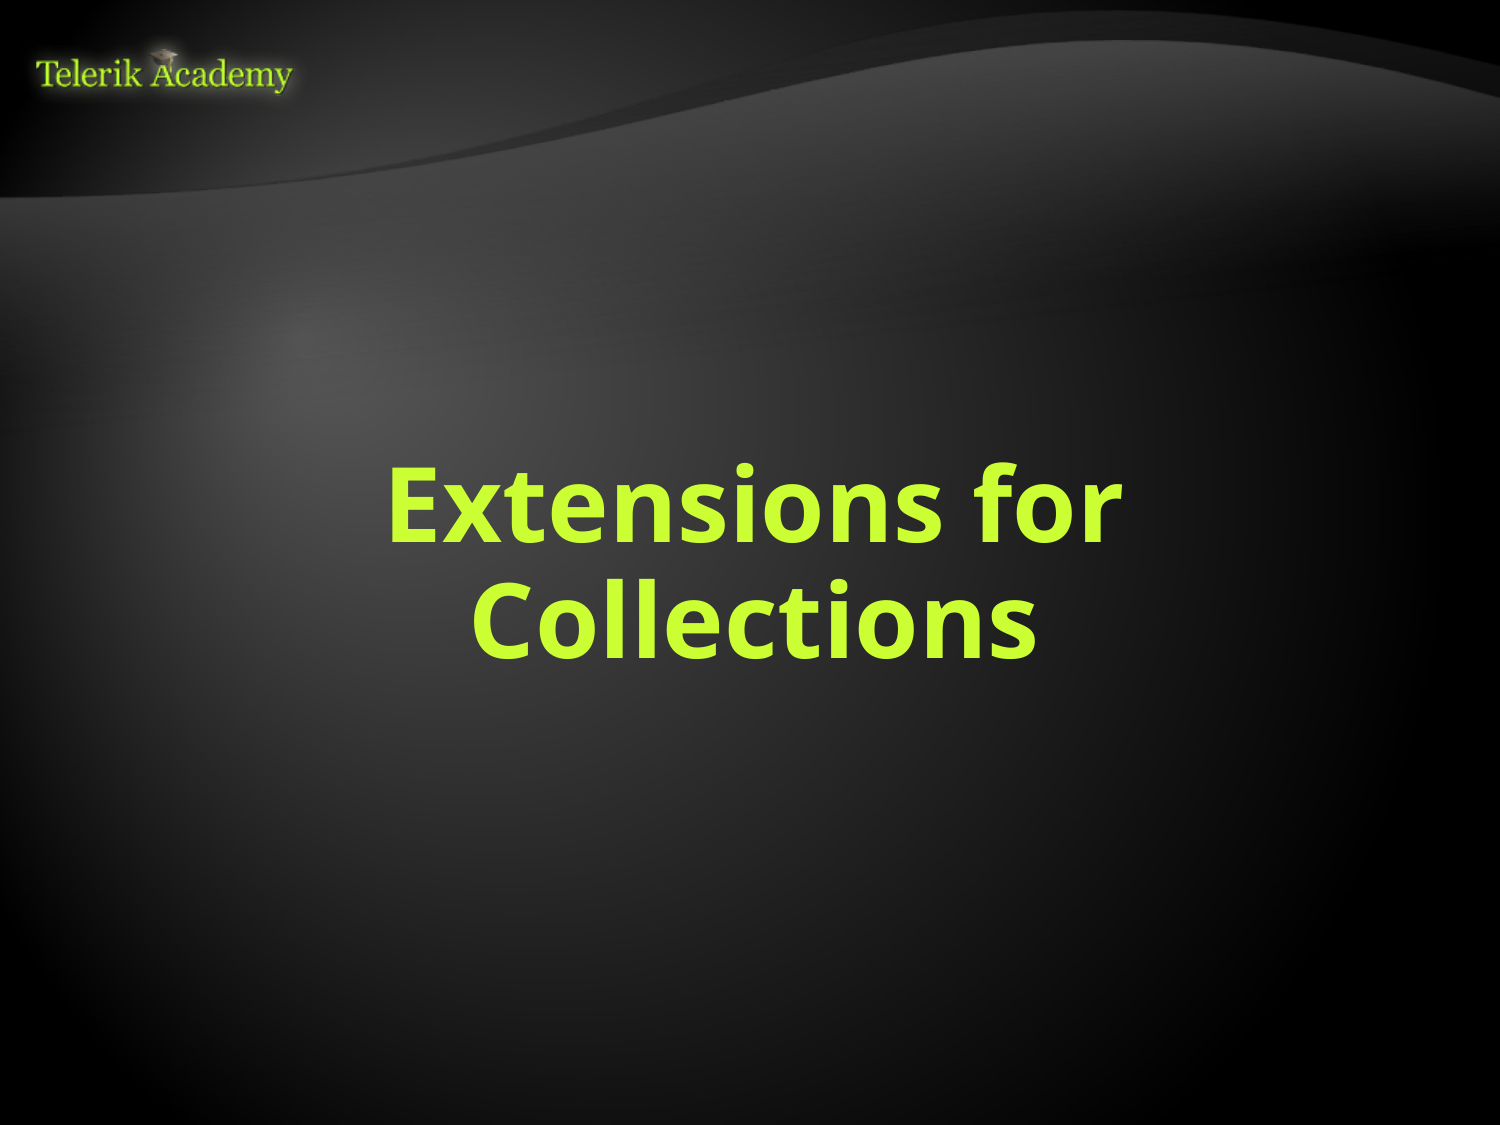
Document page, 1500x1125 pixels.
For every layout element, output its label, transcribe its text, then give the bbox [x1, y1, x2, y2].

picture [0, 0, 1500, 1125]
title Extensions for Collections [104, 506, 1405, 620]
